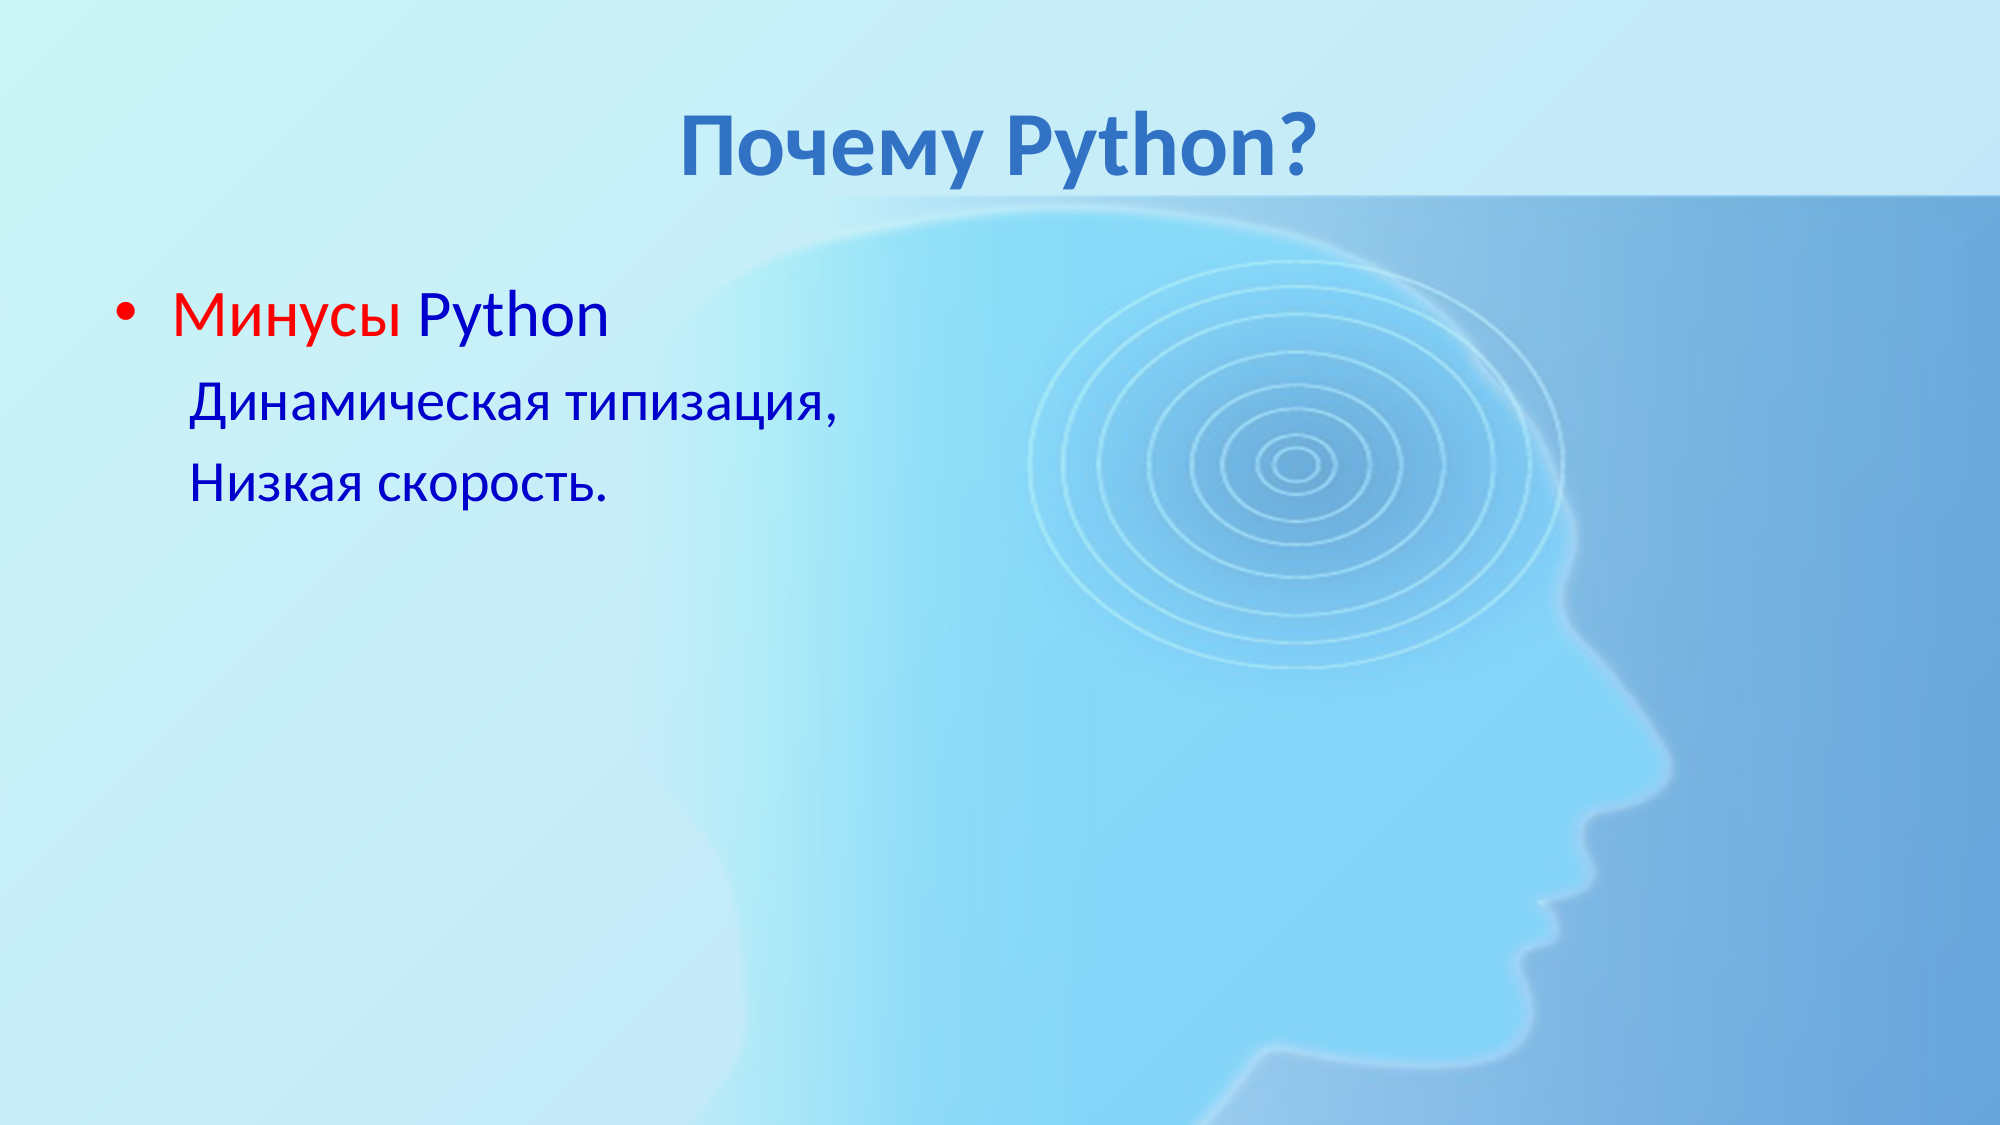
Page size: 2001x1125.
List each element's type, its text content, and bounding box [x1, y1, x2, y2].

title Почему Python? [99, 45, 1900, 233]
picture [0, 0, 2000, 1125]
list Минусы Python Динамическая типизация, Низкая скорость. [99, 262, 1900, 1005]
